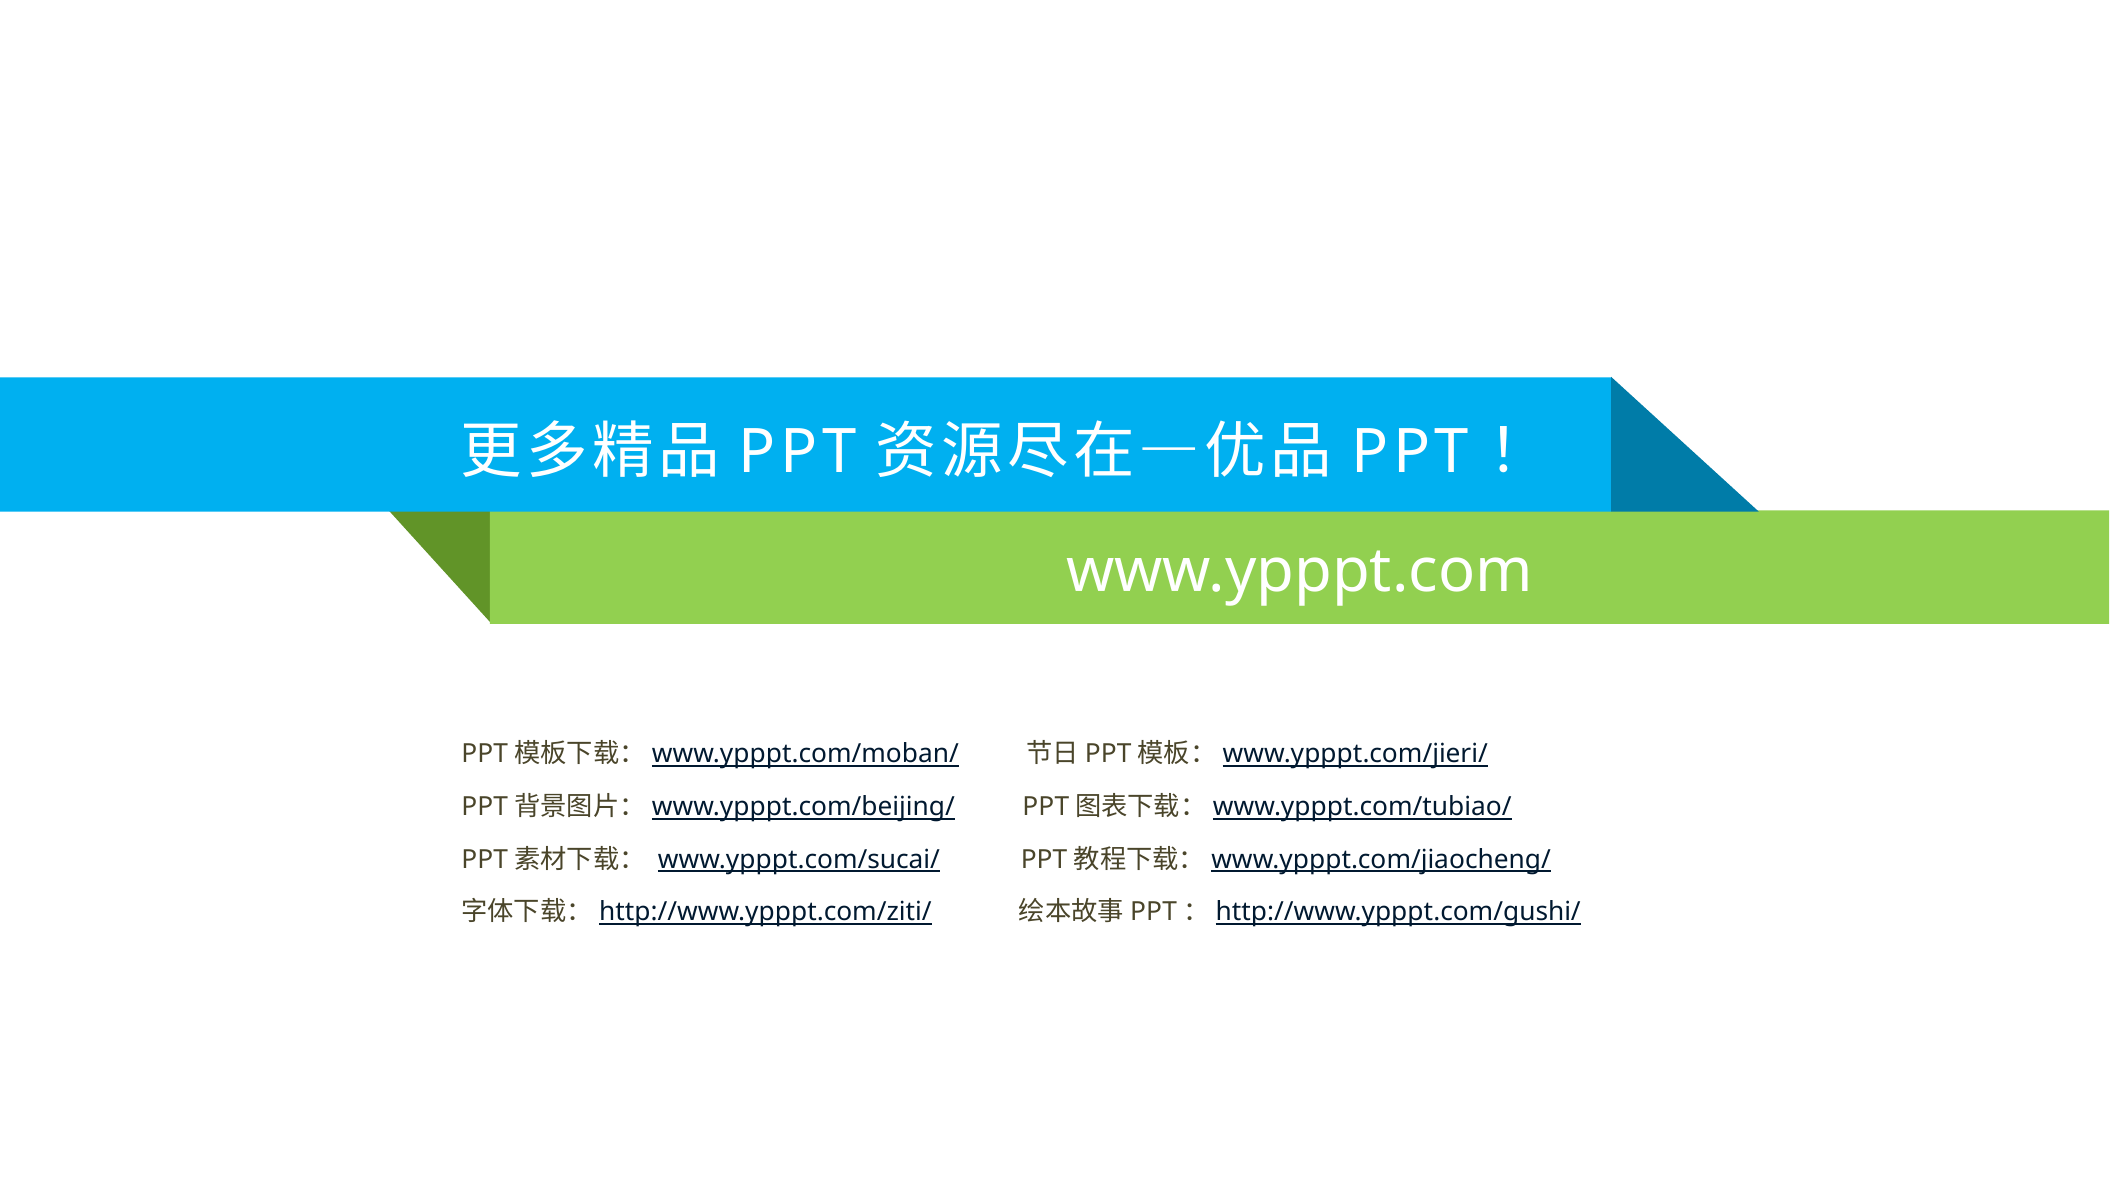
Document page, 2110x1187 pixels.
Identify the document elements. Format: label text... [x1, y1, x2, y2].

text_box [1610, 374, 1762, 513]
text_box www.ypppt.com [489, 509, 2110, 625]
text_box 更多精品PPT资源尽在—优品PPT！ [0, 376, 1610, 513]
text_box PPT模板下载：www.ypppt.com/moban/ 节日PPT模板：www.ypppt.com/jieri/ PPT背景图片：www.ypppt.com/beijing/ PPT图表下载：www.ypppt.com/tubiao/ PPT素材下载： www.ypppt.com/sucai/ PPT教程下载：www.ypppt.com/jiaocheng/ 字体下载：http://www.ypppt.com/ziti/ 绘本故事PPT：http://www.ypppt.com/gushi/ [446, 678, 1642, 972]
text_box [389, 513, 489, 623]
